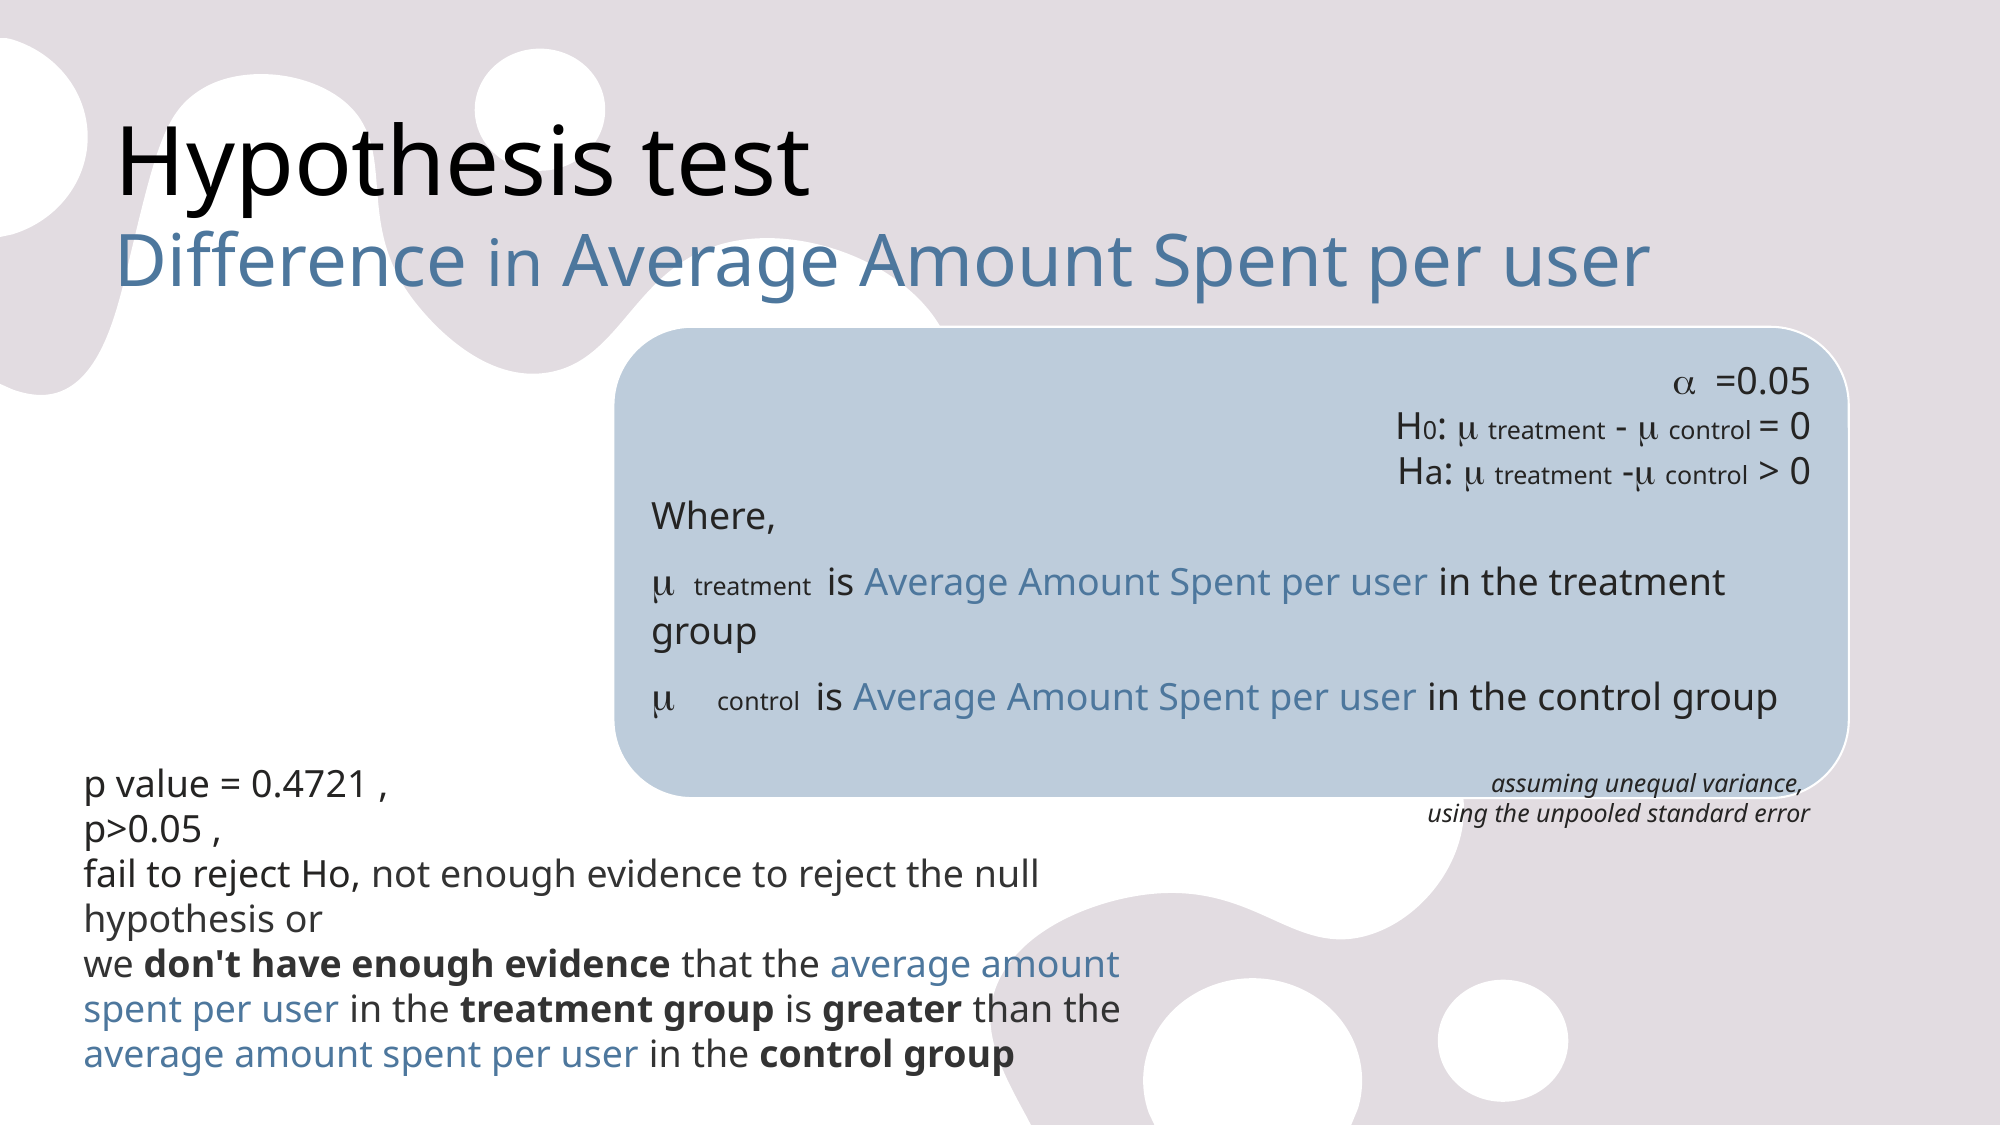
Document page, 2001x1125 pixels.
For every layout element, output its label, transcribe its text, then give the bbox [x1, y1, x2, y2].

text_box p value = 0.4721 , p>0.05 , fail to reject Ho, not enough evidence to reject the null hypothesis or we don't have enough evidence that the average amount spent per user in the treatment group is greater than the average amount spent per user in the control group [68, 752, 1214, 1082]
title Hypothesis test Difference in Average Amount Spent per user [99, 91, 1900, 309]
text_box a =0.05 H0: m treatment - m control = 0 Ha: m treatment -m control > 0 Where, m treatment is Average Amount Spent per user in the treatment group m control is Average Amount Spent per user in the control group assuming unequal variance, using the unpooled standard error [612, 325, 1850, 800]
